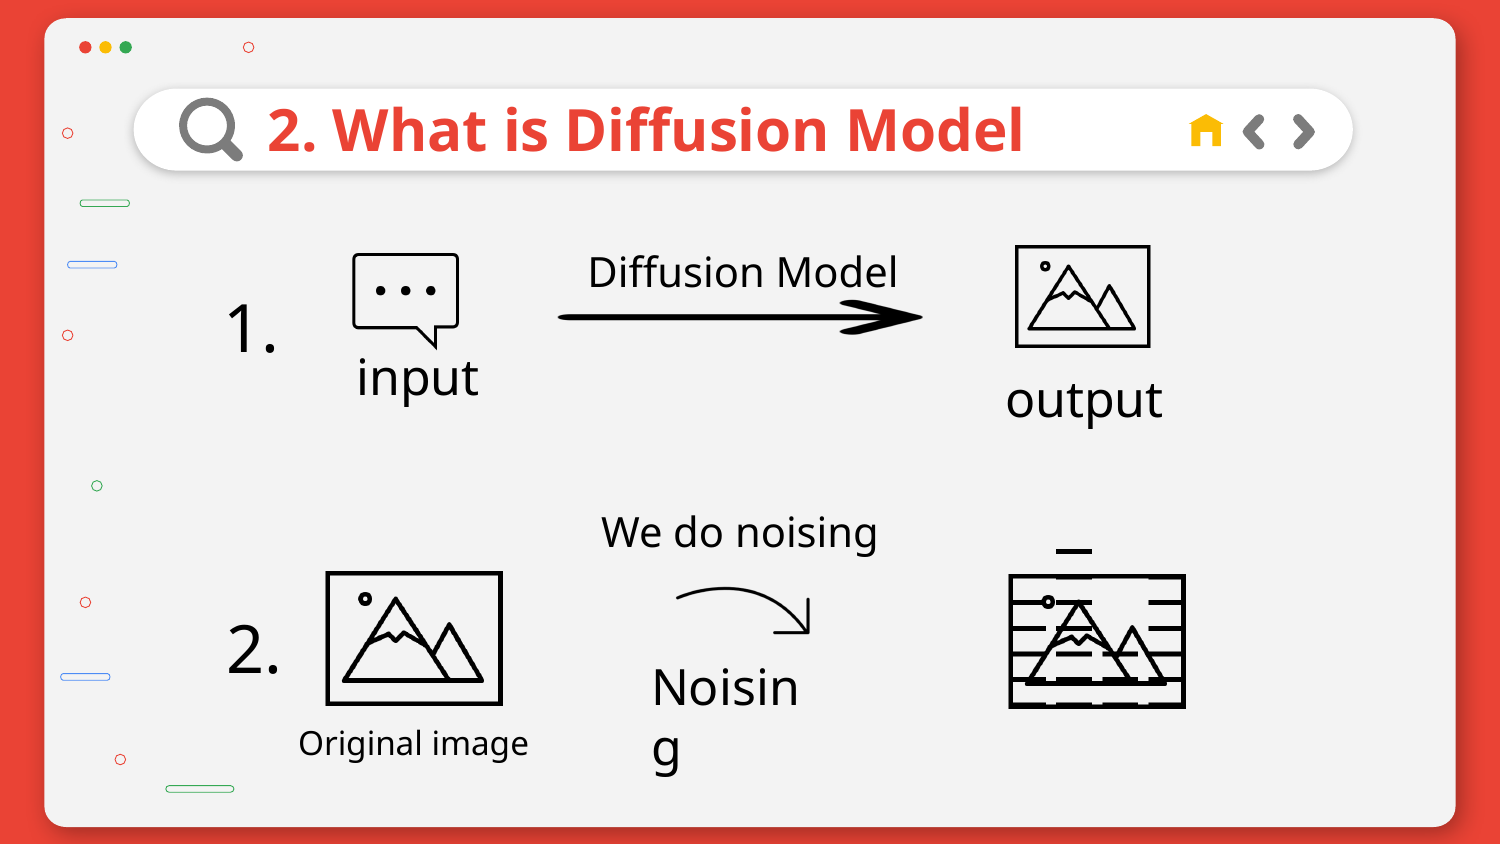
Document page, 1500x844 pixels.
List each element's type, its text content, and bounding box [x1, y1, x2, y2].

text_box [1188, 114, 1224, 147]
text_box output [990, 360, 1179, 436]
text_box Diffusion Model [572, 238, 914, 266]
picture [540, 268, 940, 366]
text_box 2. [211, 599, 296, 695]
text_box input [341, 337, 496, 413]
picture [667, 535, 819, 686]
title 2. What is Diffusion Model [252, 89, 1317, 168]
text_box We do noising [586, 498, 894, 564]
picture [974, 505, 1220, 751]
text_box [1242, 114, 1265, 150]
text_box Noising [636, 647, 840, 783]
picture [329, 226, 481, 377]
text_box [1293, 114, 1315, 150]
text_box 1. [208, 278, 295, 374]
text_box Original image [283, 714, 545, 769]
picture [301, 523, 526, 748]
picture [997, 209, 1168, 380]
